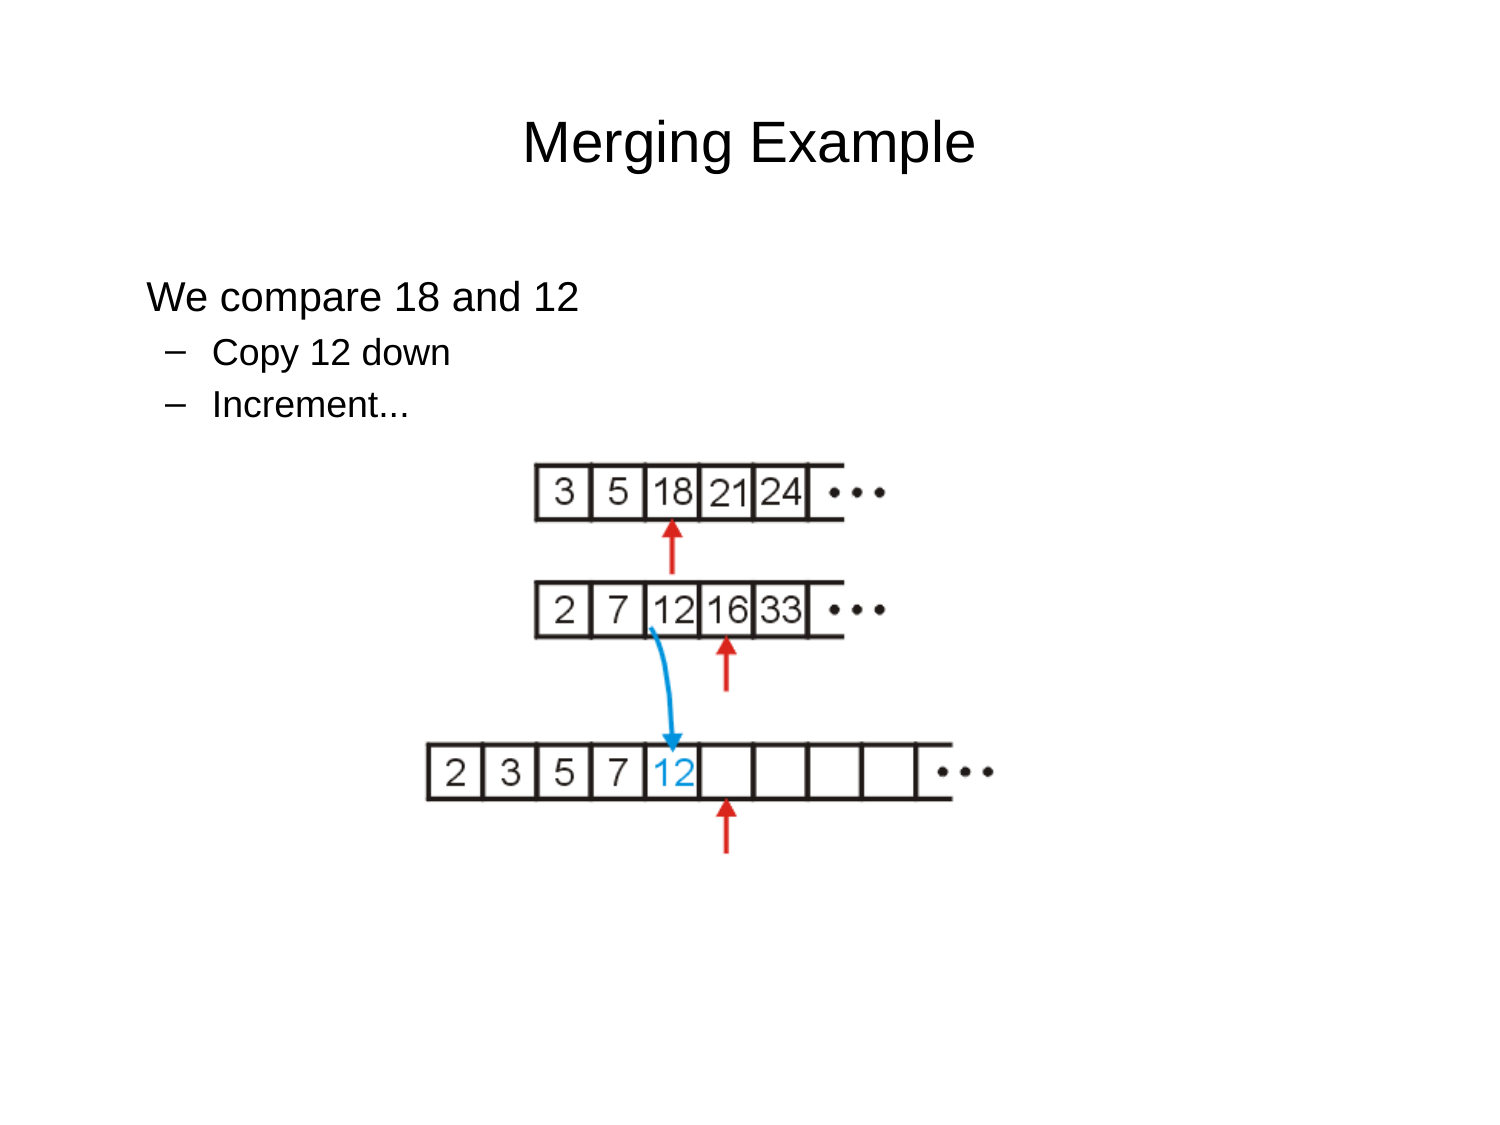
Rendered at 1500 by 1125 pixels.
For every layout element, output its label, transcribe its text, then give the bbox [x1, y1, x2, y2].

title Merging Example [74, 44, 1426, 233]
picture [418, 455, 998, 863]
list We compare 18 and 12 Copy 12 down Increment... [74, 262, 1426, 1006]
